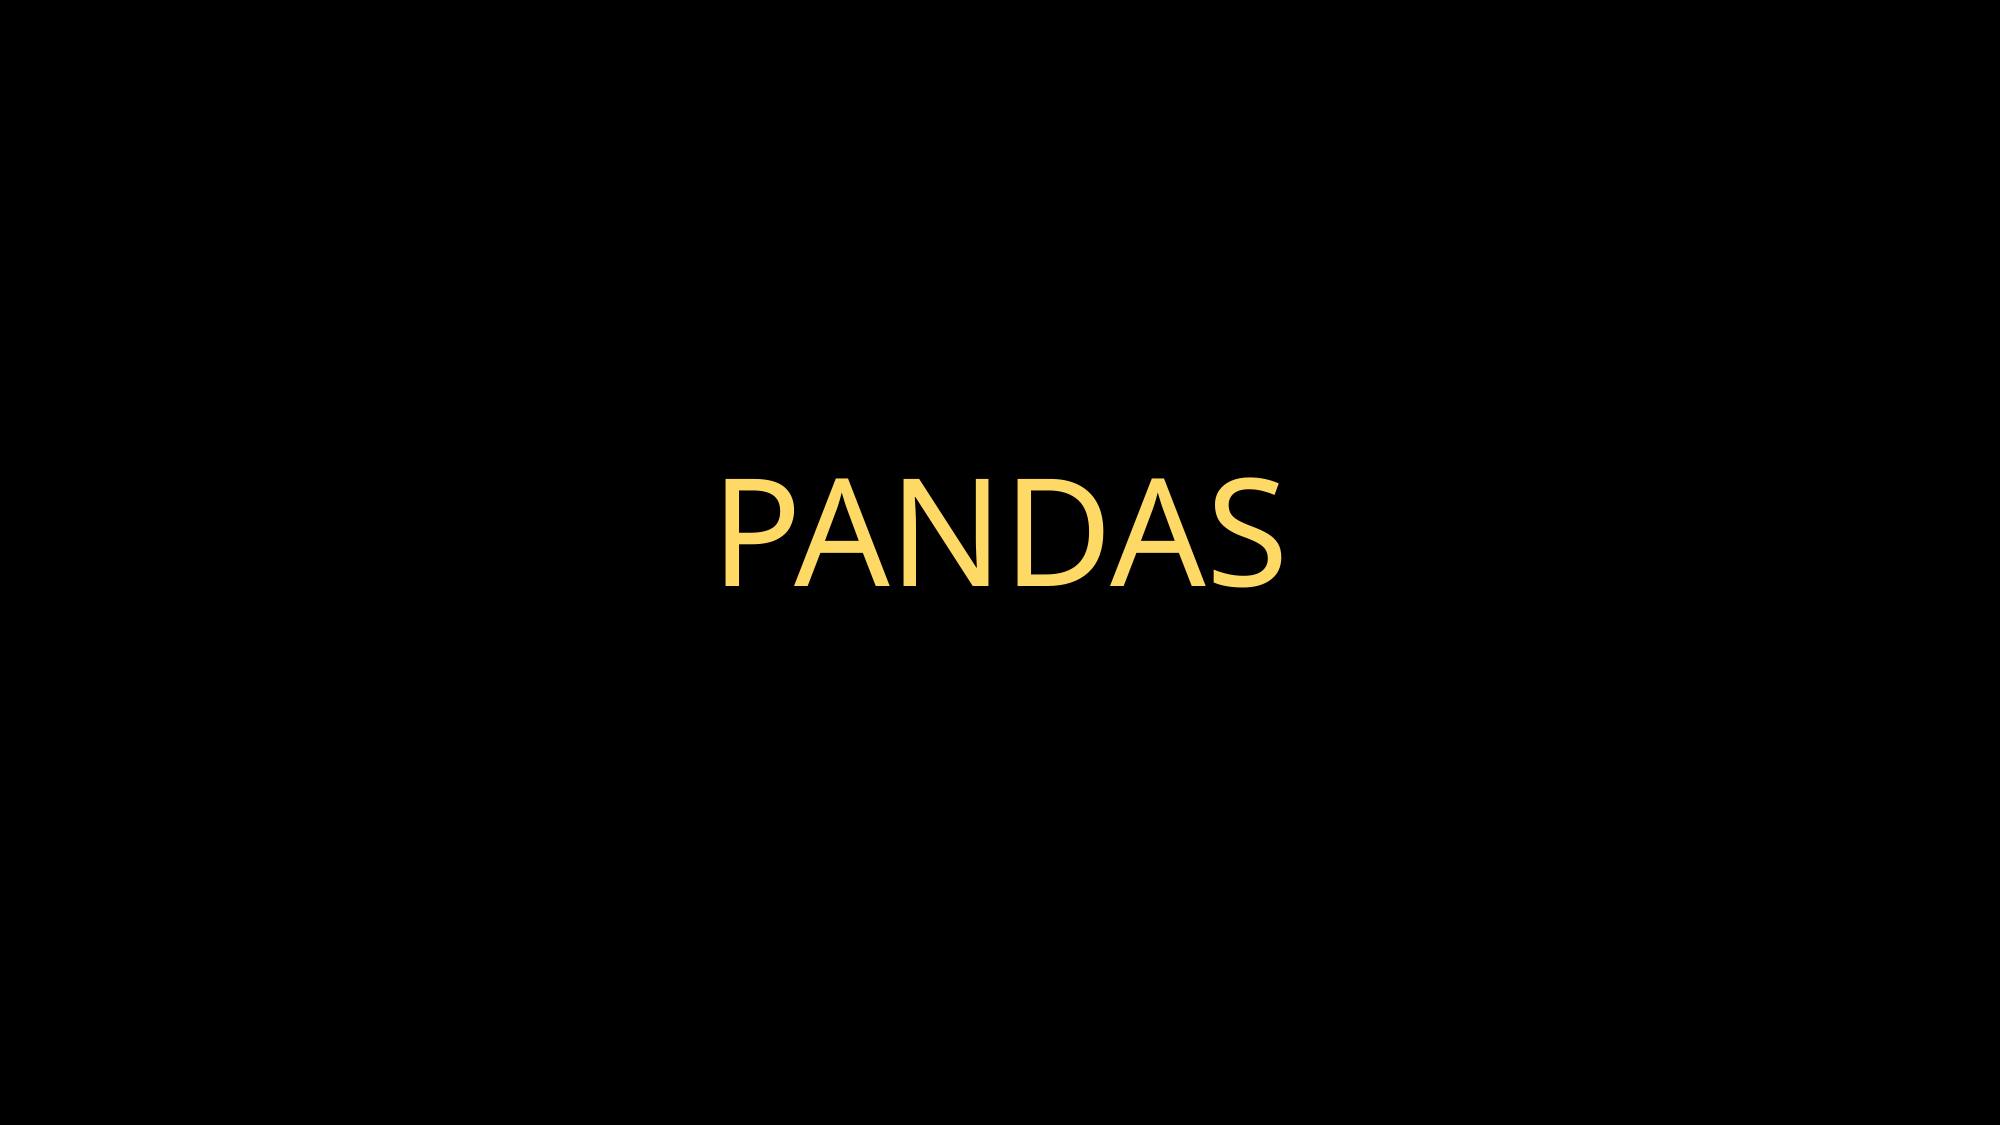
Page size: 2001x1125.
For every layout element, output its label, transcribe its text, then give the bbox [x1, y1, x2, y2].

text_box PANDAS [696, 428, 1304, 624]
